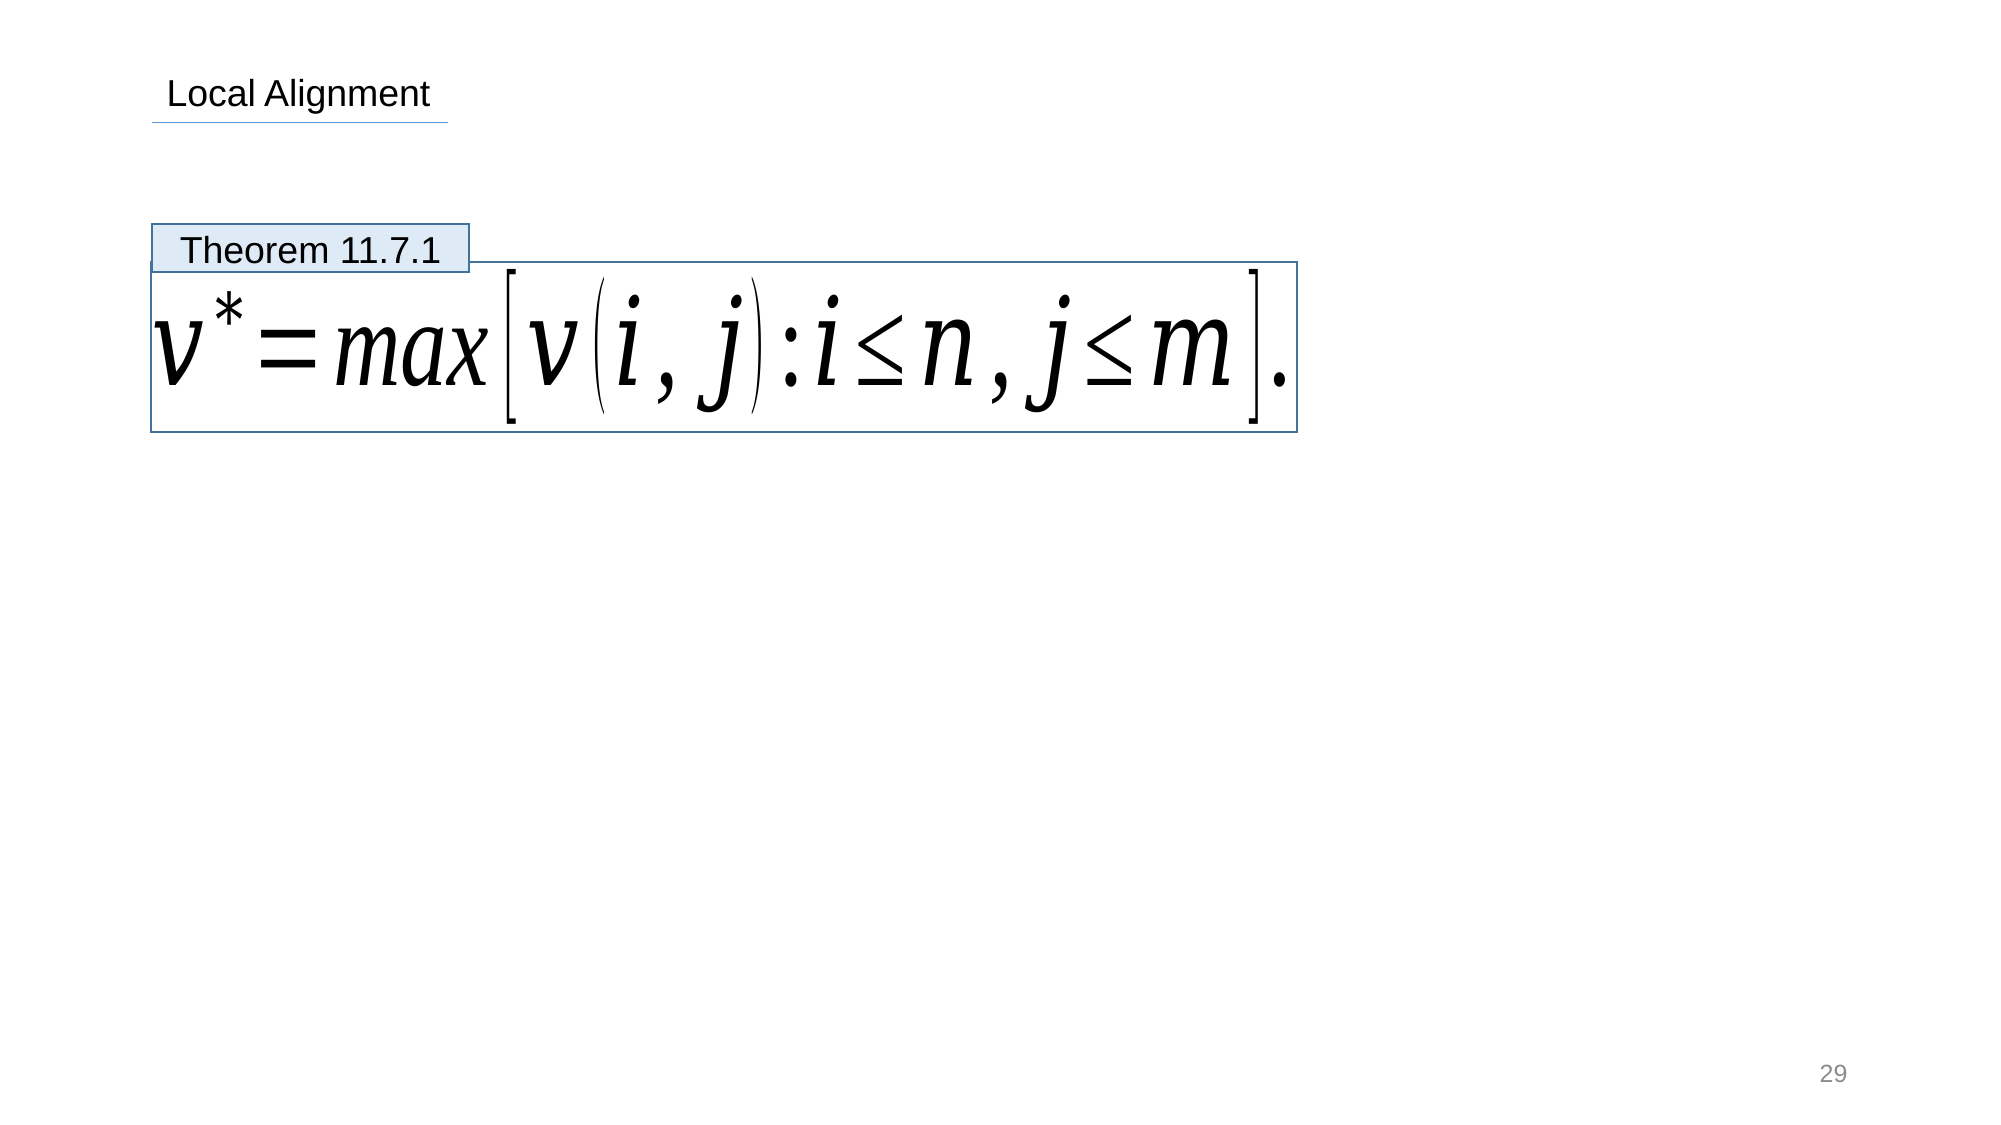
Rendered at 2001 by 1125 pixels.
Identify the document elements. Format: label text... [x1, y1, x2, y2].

text_box Theorem 11.7.1 [151, 223, 470, 273]
text_box Local Alignment [151, 61, 1253, 122]
slide_number 29 [1412, 1042, 1863, 1103]
